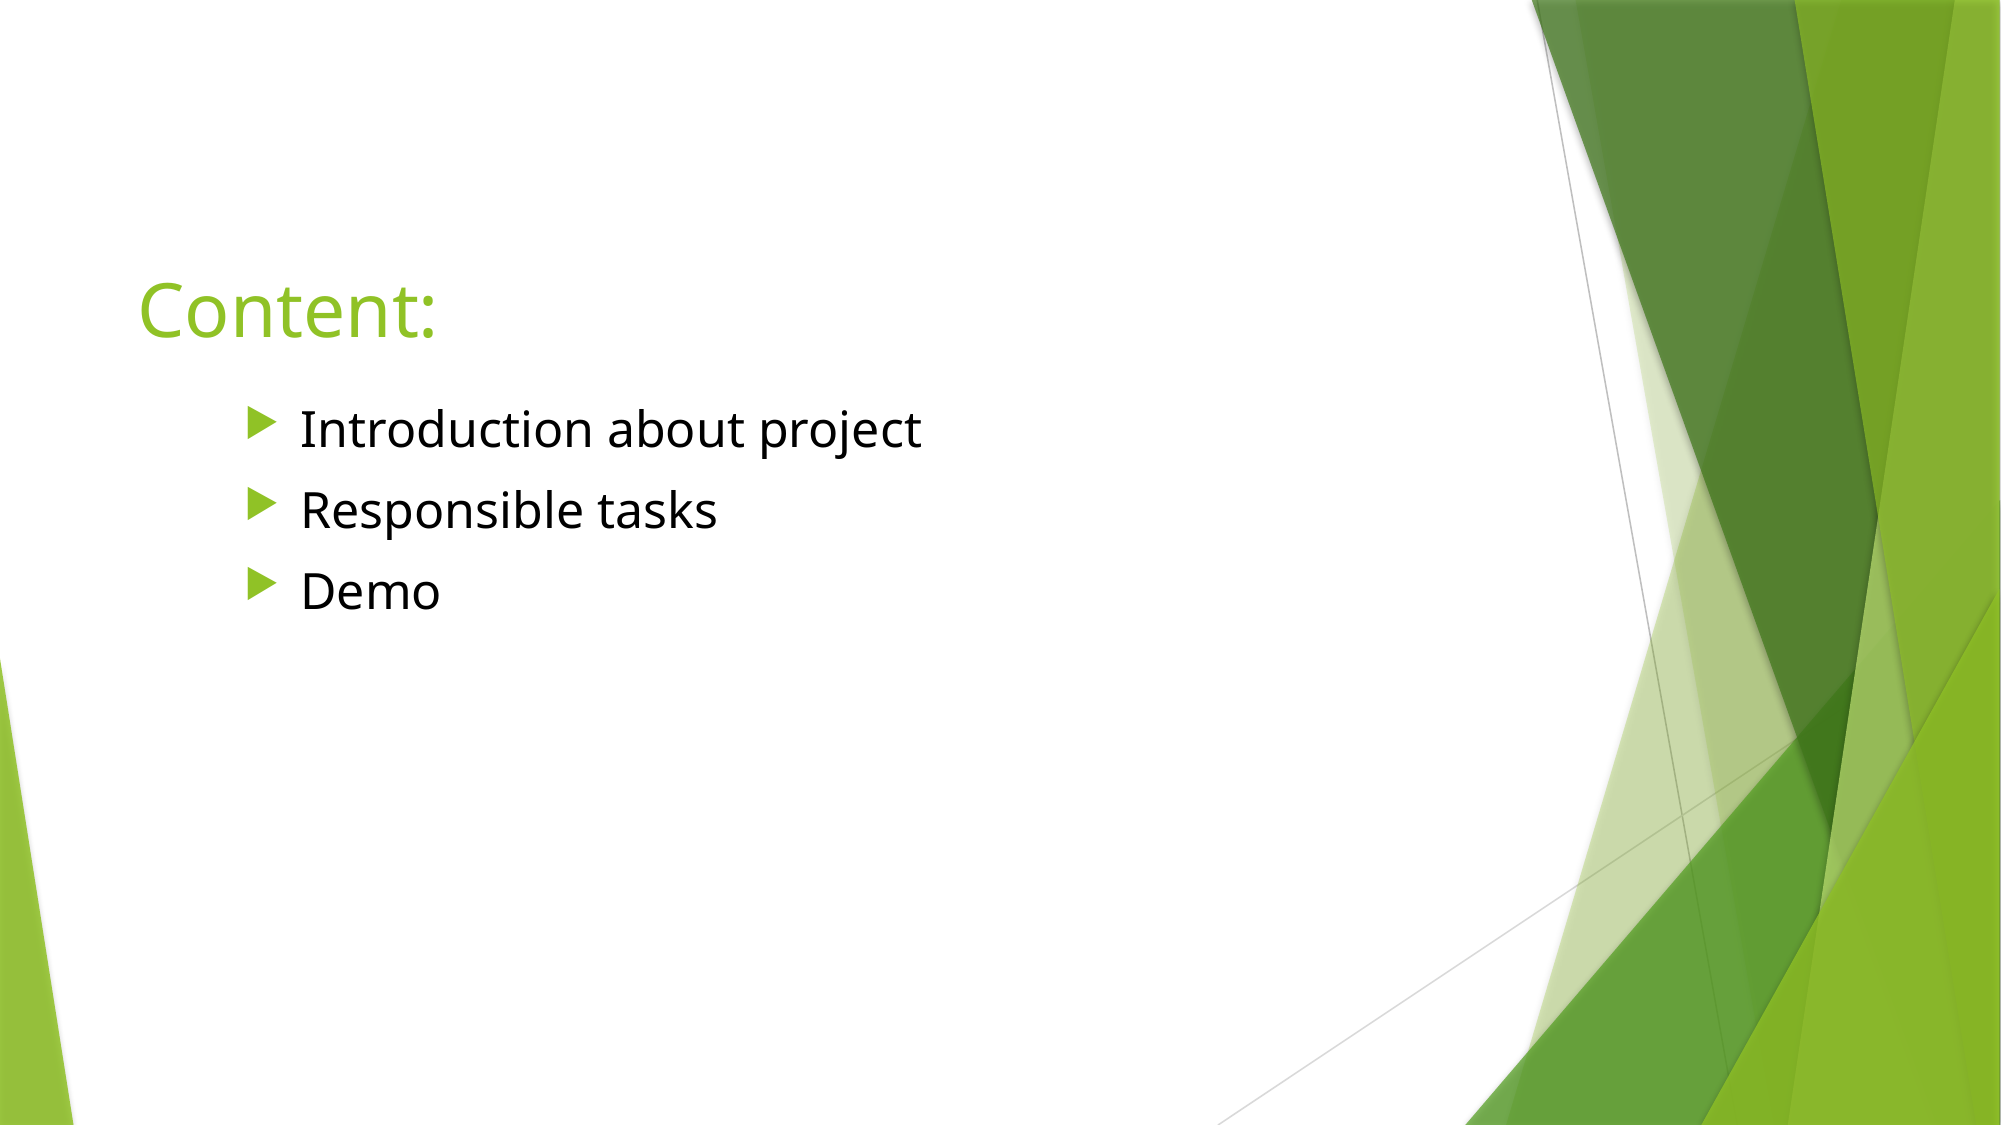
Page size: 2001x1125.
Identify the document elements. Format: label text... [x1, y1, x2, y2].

list Introduction about project Responsible tasks Demo [229, 390, 1430, 666]
title Content: [122, 255, 1164, 391]
